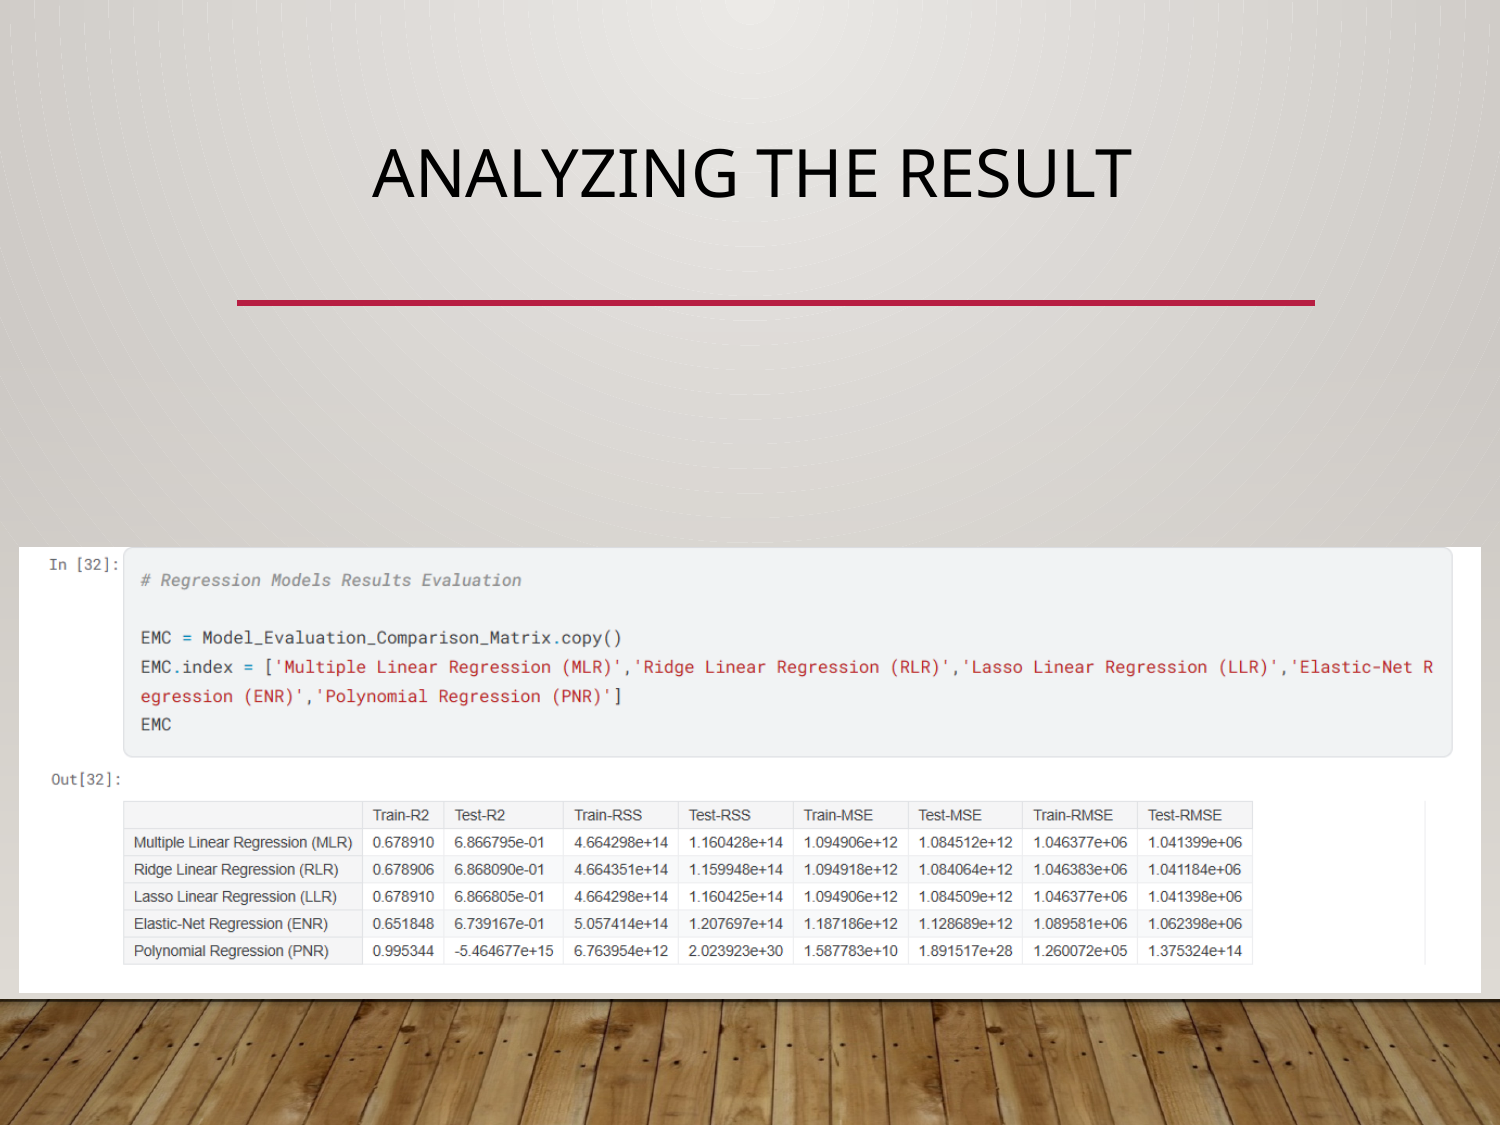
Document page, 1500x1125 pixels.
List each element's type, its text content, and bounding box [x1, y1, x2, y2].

picture [0, 999, 1500, 1125]
title Analyzing the result [236, 131, 1315, 305]
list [19, 547, 1481, 994]
